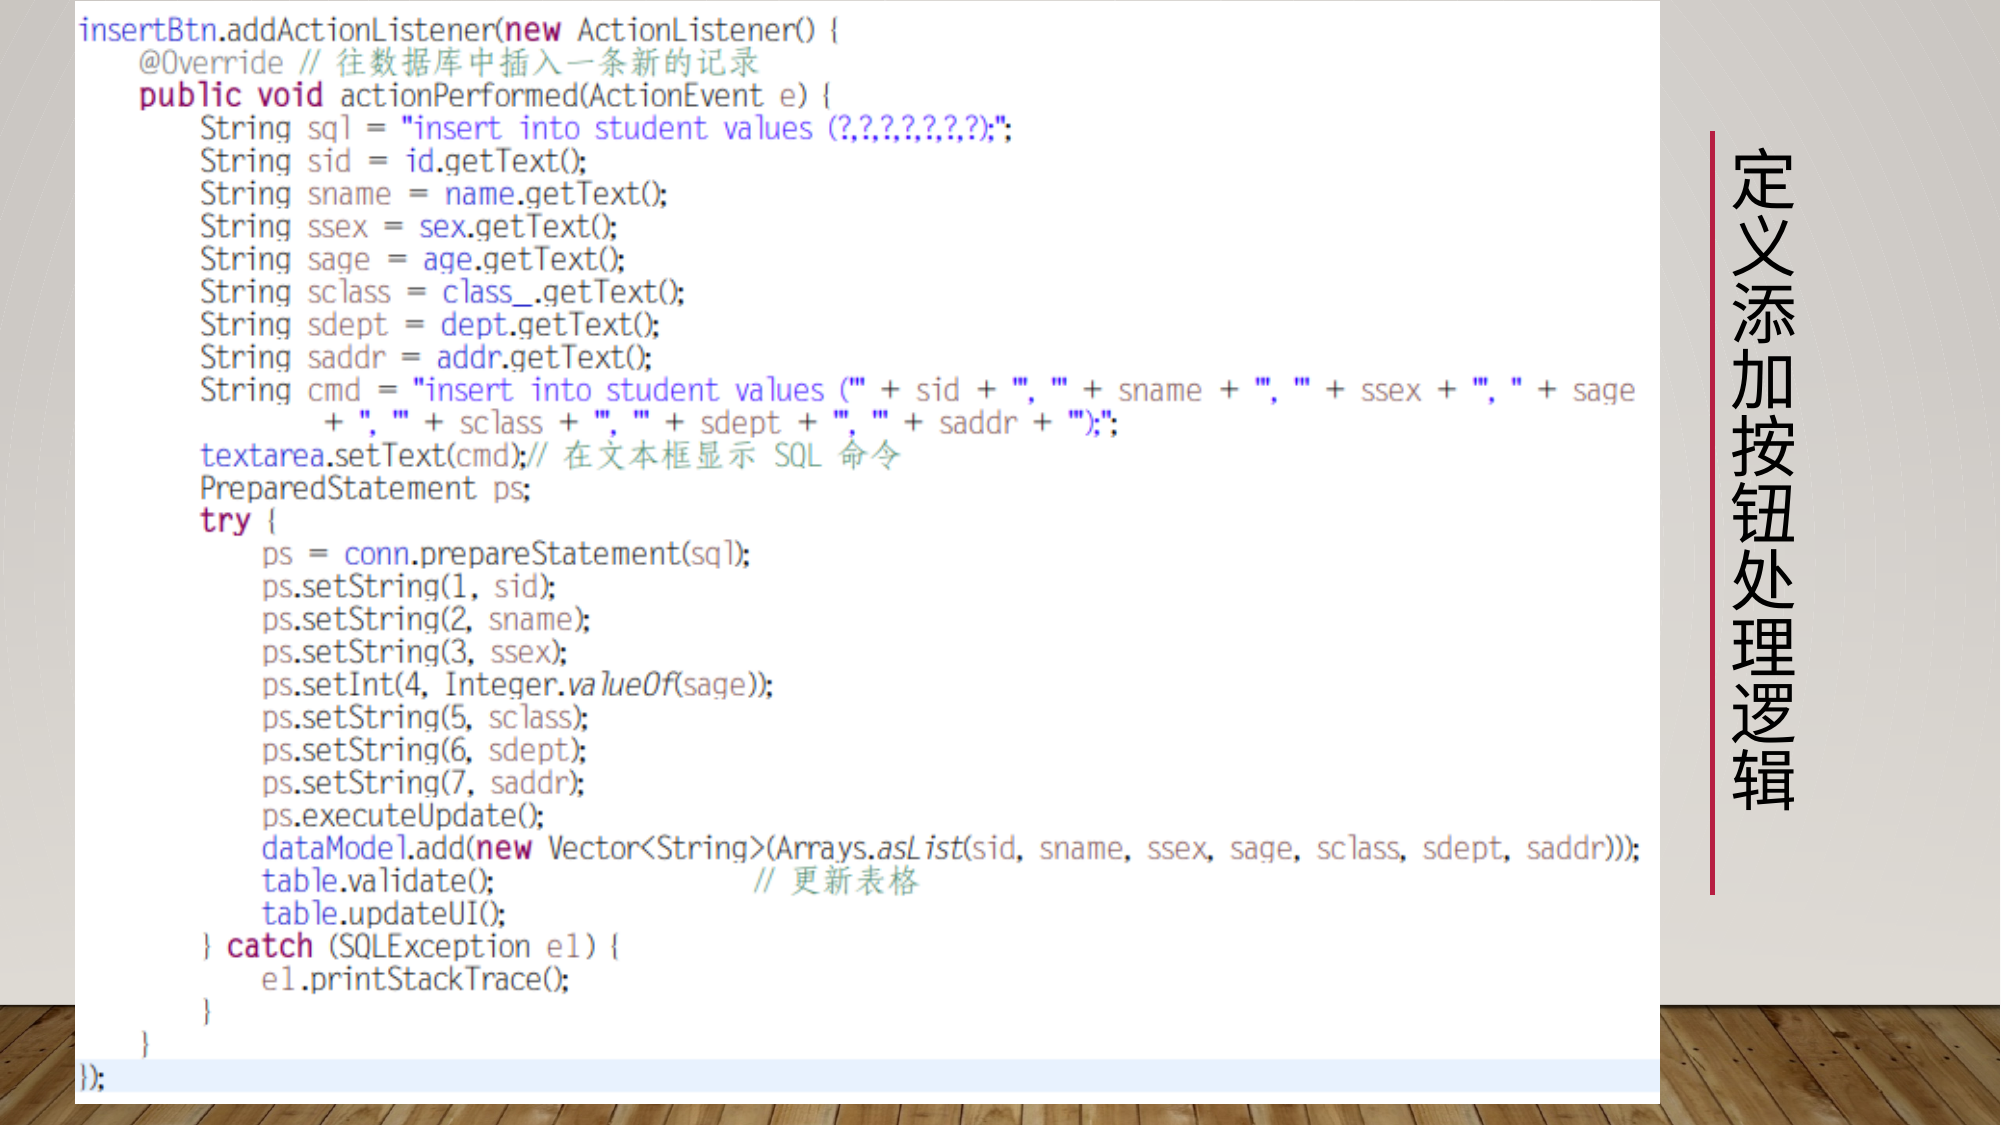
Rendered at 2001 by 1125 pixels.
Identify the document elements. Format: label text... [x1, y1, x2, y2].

picture [0, 0, 2000, 1125]
title 定义添加按钮处理逻辑 [1712, 131, 1814, 896]
